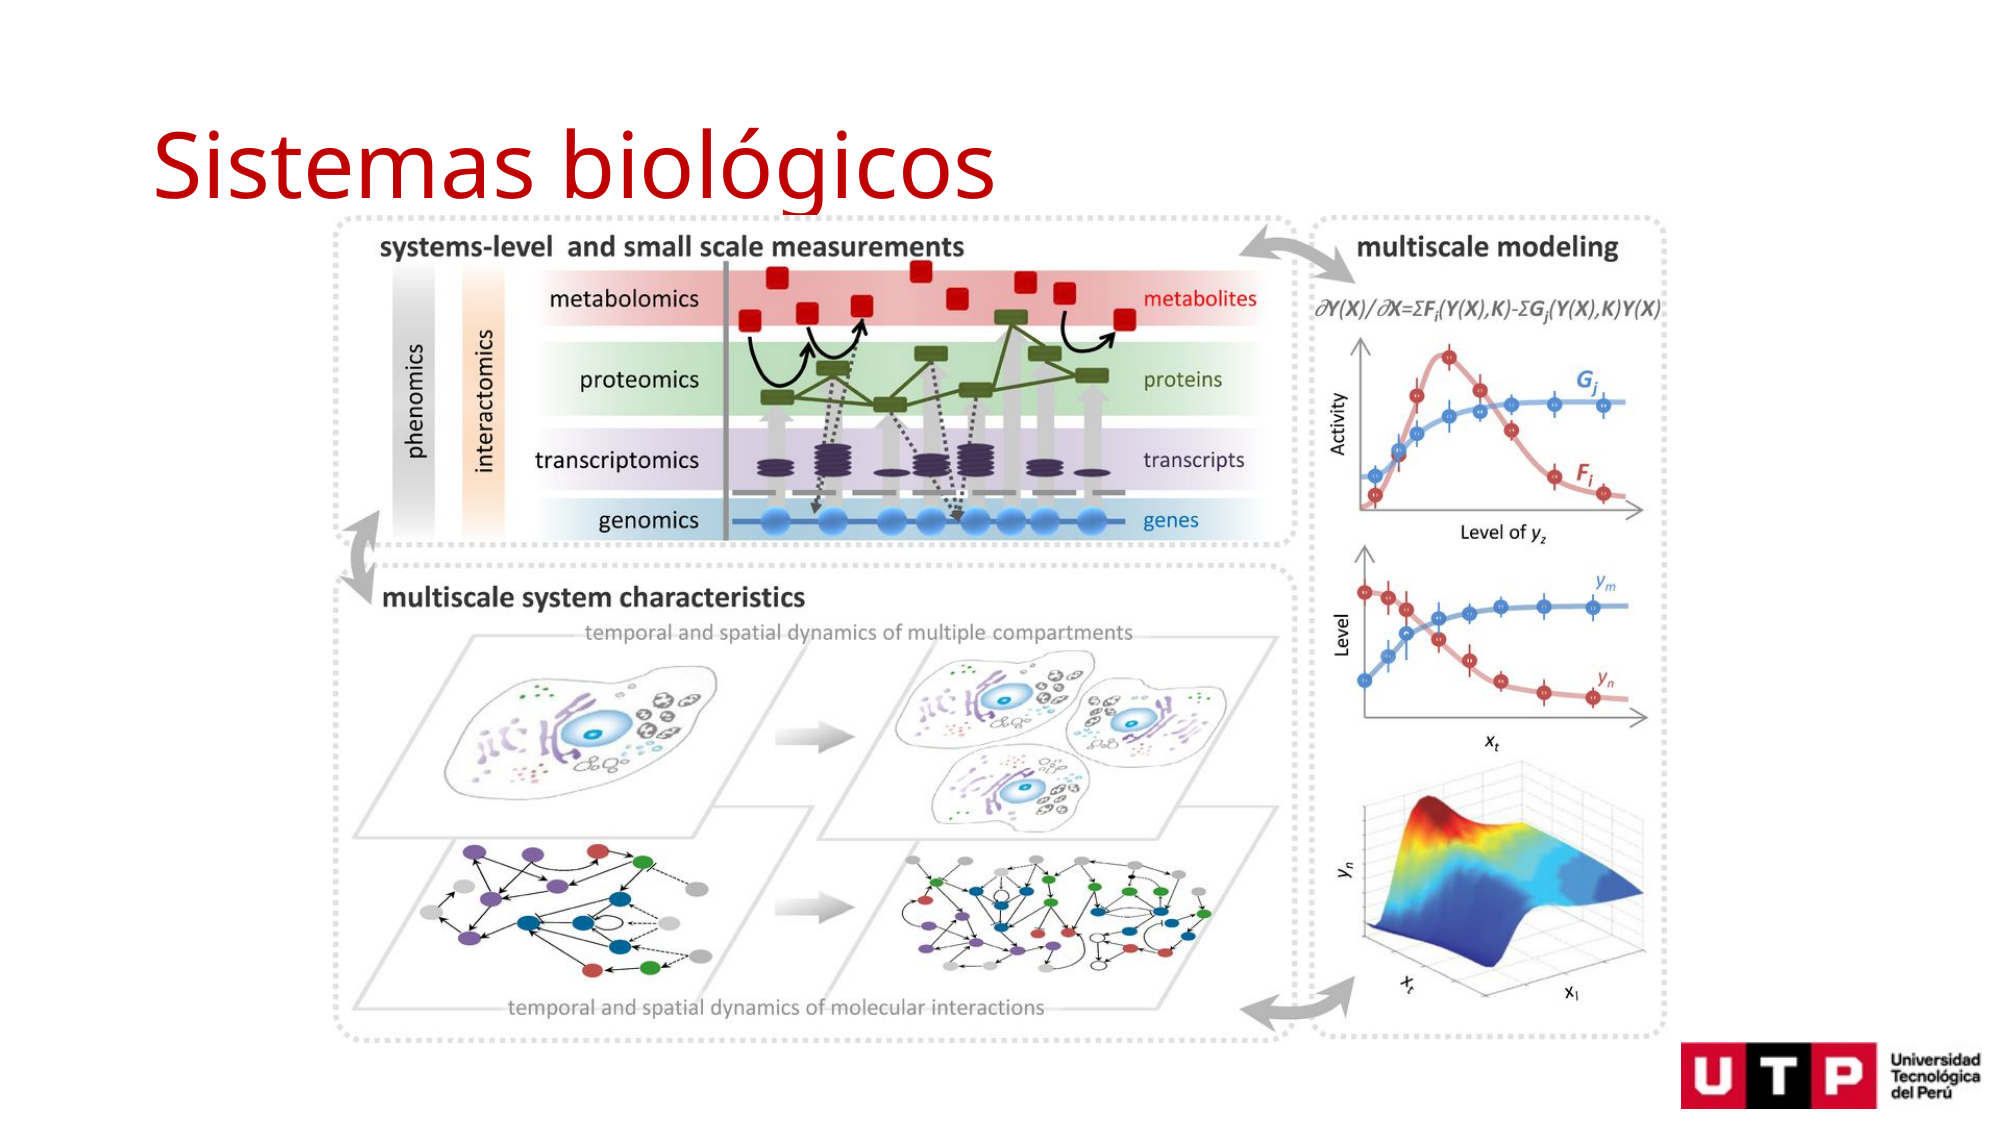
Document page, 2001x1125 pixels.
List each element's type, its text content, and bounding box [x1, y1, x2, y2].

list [333, 214, 1667, 1044]
picture [1680, 1042, 2000, 1109]
title Sistemas biológicos [137, 59, 1863, 278]
